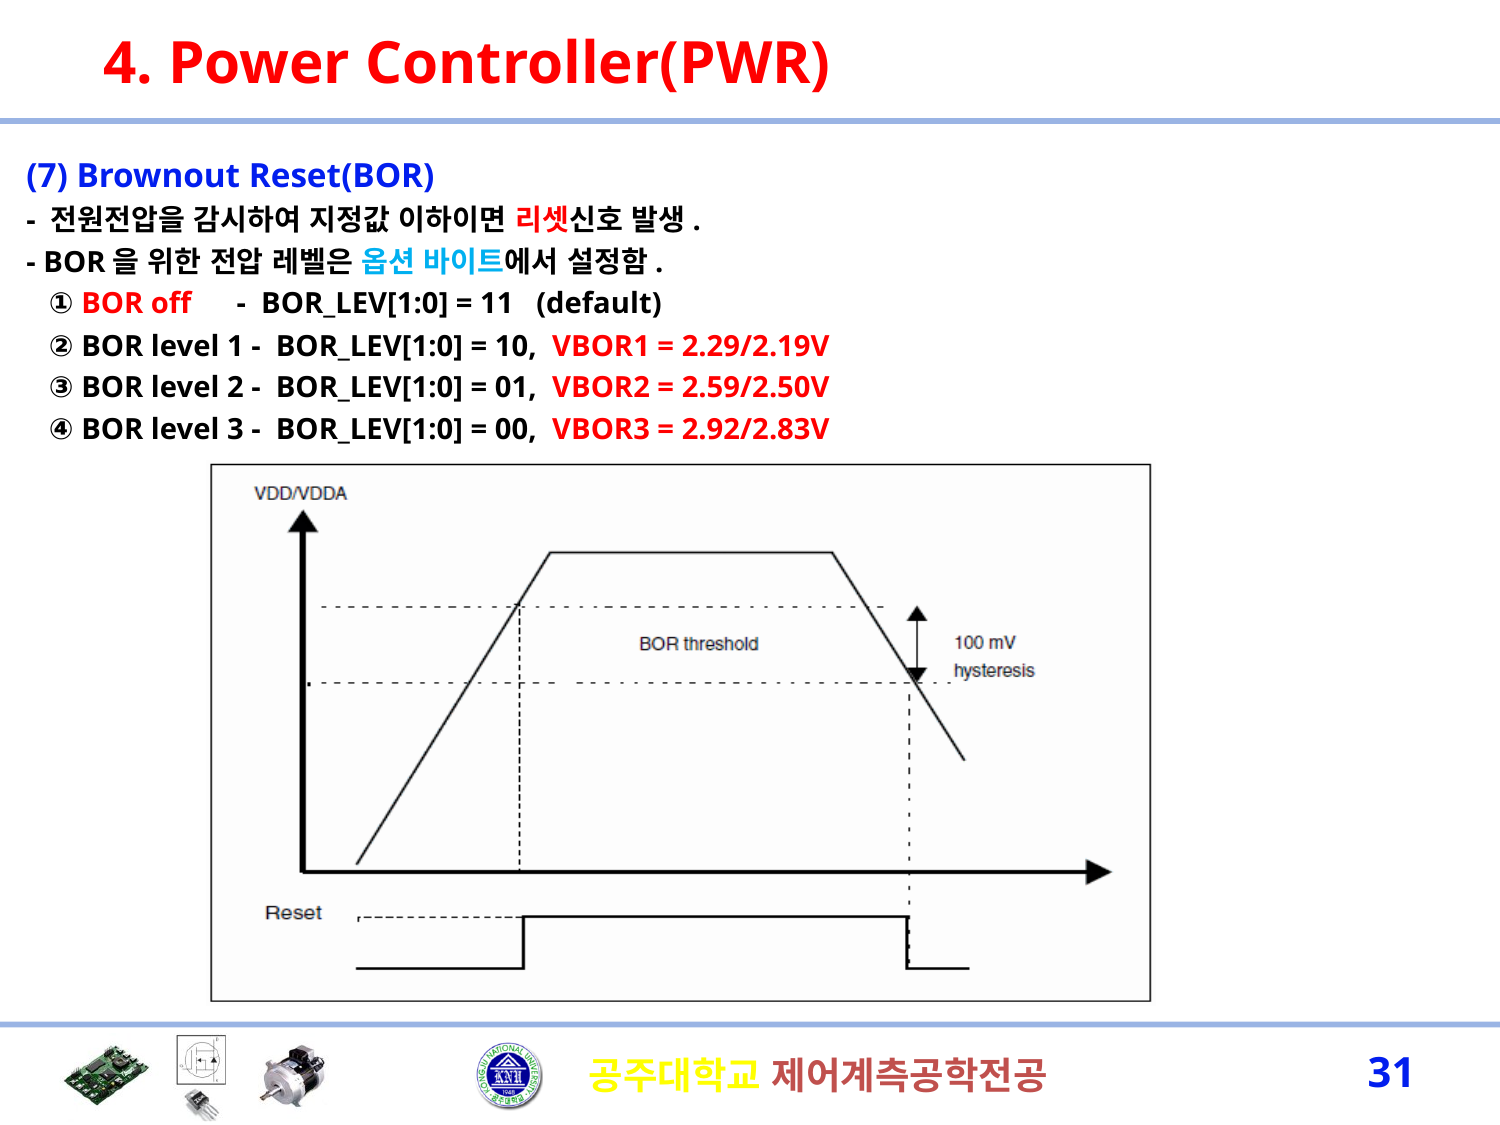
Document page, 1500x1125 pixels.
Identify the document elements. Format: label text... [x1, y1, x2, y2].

text_box (7) Brownout Reset(BOR) - 전원전압을 감시하여 지정값 이하이면 리셋신호 발생. - BOR을 위한 전압 레벨은 옵션 바이트에서 설정함. ① BOR off - BOR_LEV[1:0] = 11 (default) ② BOR level 1 - BOR_LEV[1:0] = 10, VBOR1 = 2.29/2.19V ③ BOR level 2 - BOR_LEV[1:0] = 01, VBOR2 = 2.59/2.50V ④ BOR level 3 - BOR_LEV[1:0] = 00, VBOR3 = 2.92/2.83V [11, 138, 1483, 453]
text_box [0, 116, 1500, 126]
text_box [0, 1019, 1500, 1030]
picture [58, 1033, 329, 1123]
picture [206, 460, 1156, 1006]
slide_number 31 [1269, 1039, 1431, 1111]
text_box 4. Power Controller(PWR) [88, 17, 1388, 103]
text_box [472, 1039, 1087, 1111]
